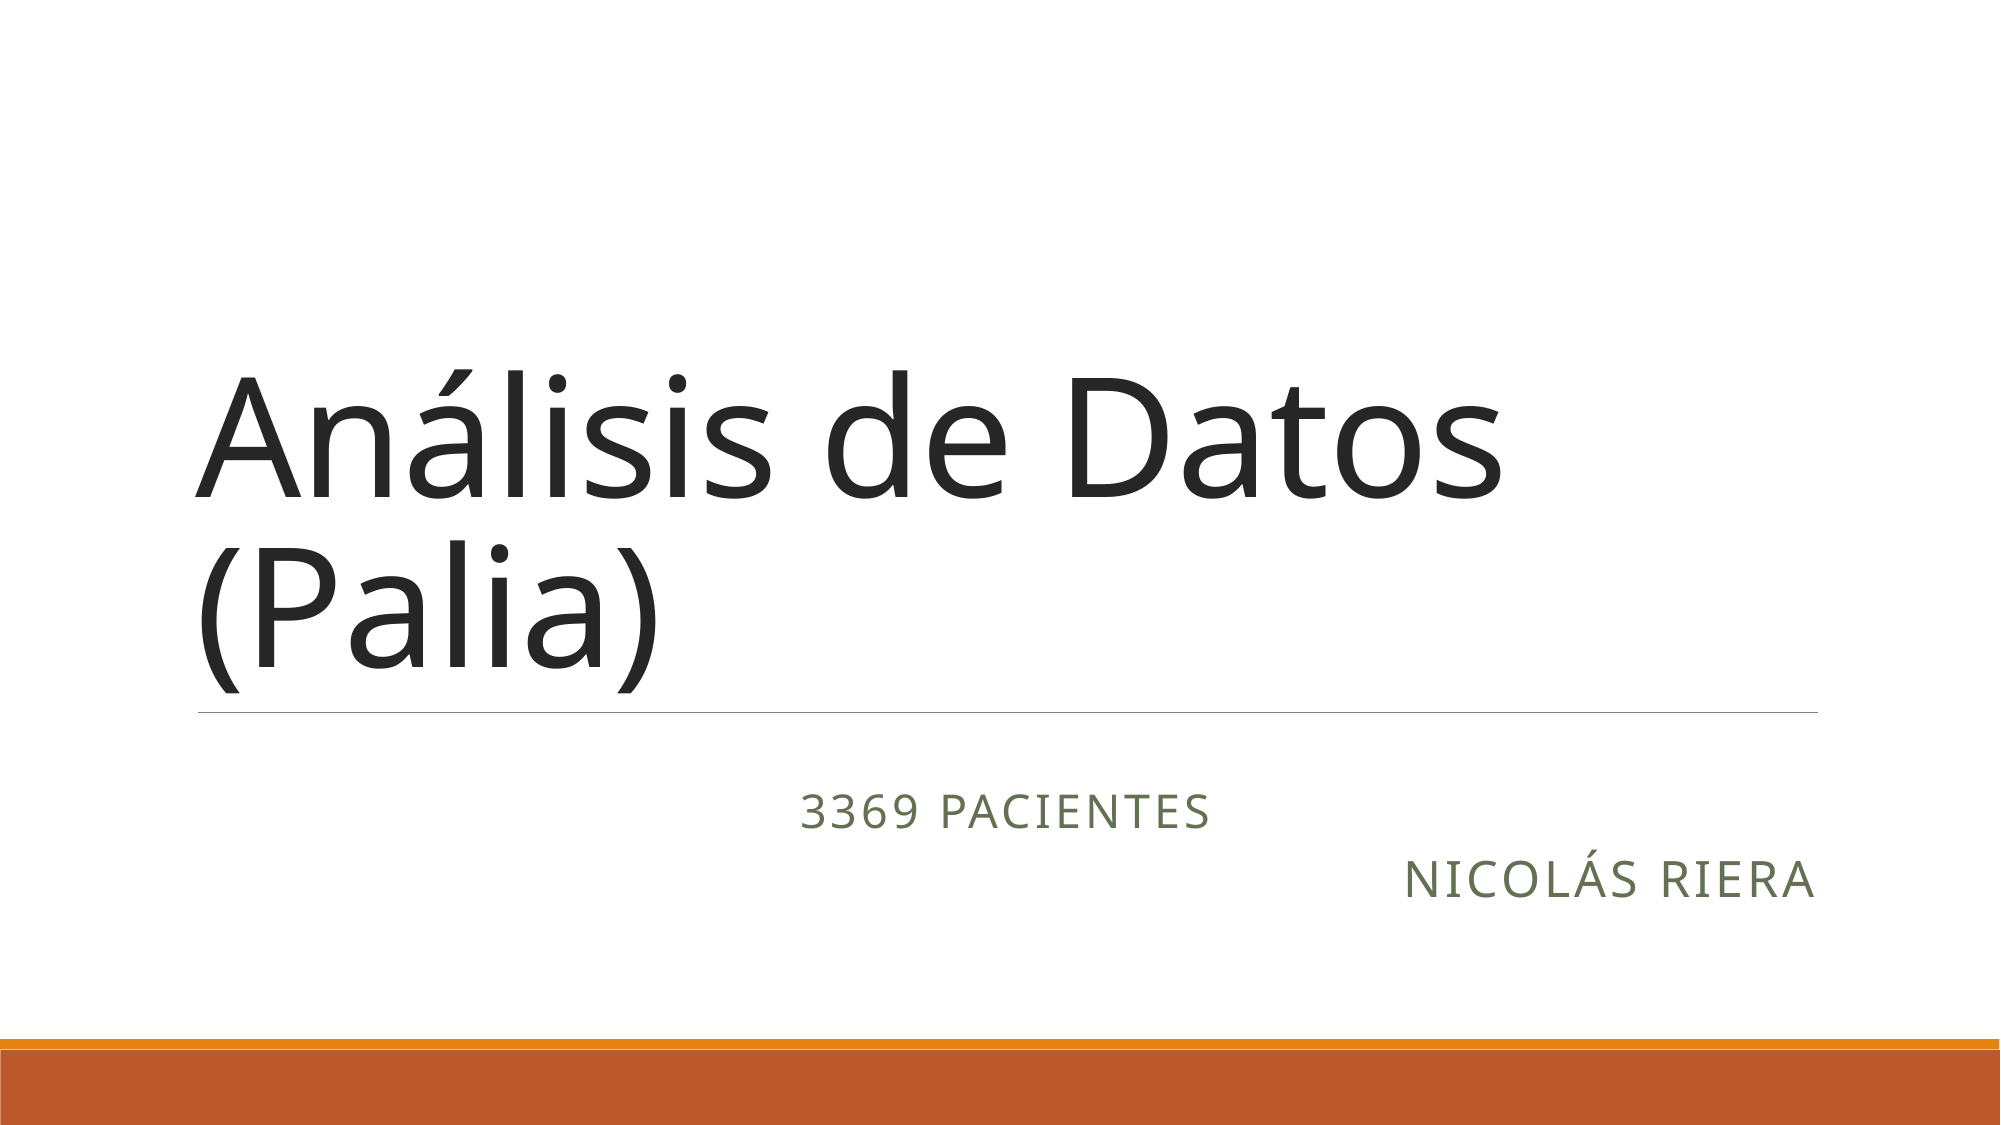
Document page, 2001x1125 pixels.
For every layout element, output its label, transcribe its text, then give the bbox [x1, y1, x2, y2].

title Análisis de Datos (Palia) [180, 124, 1830, 710]
subtitle 3369 pacientes Nicolás Riera [180, 730, 1831, 919]
